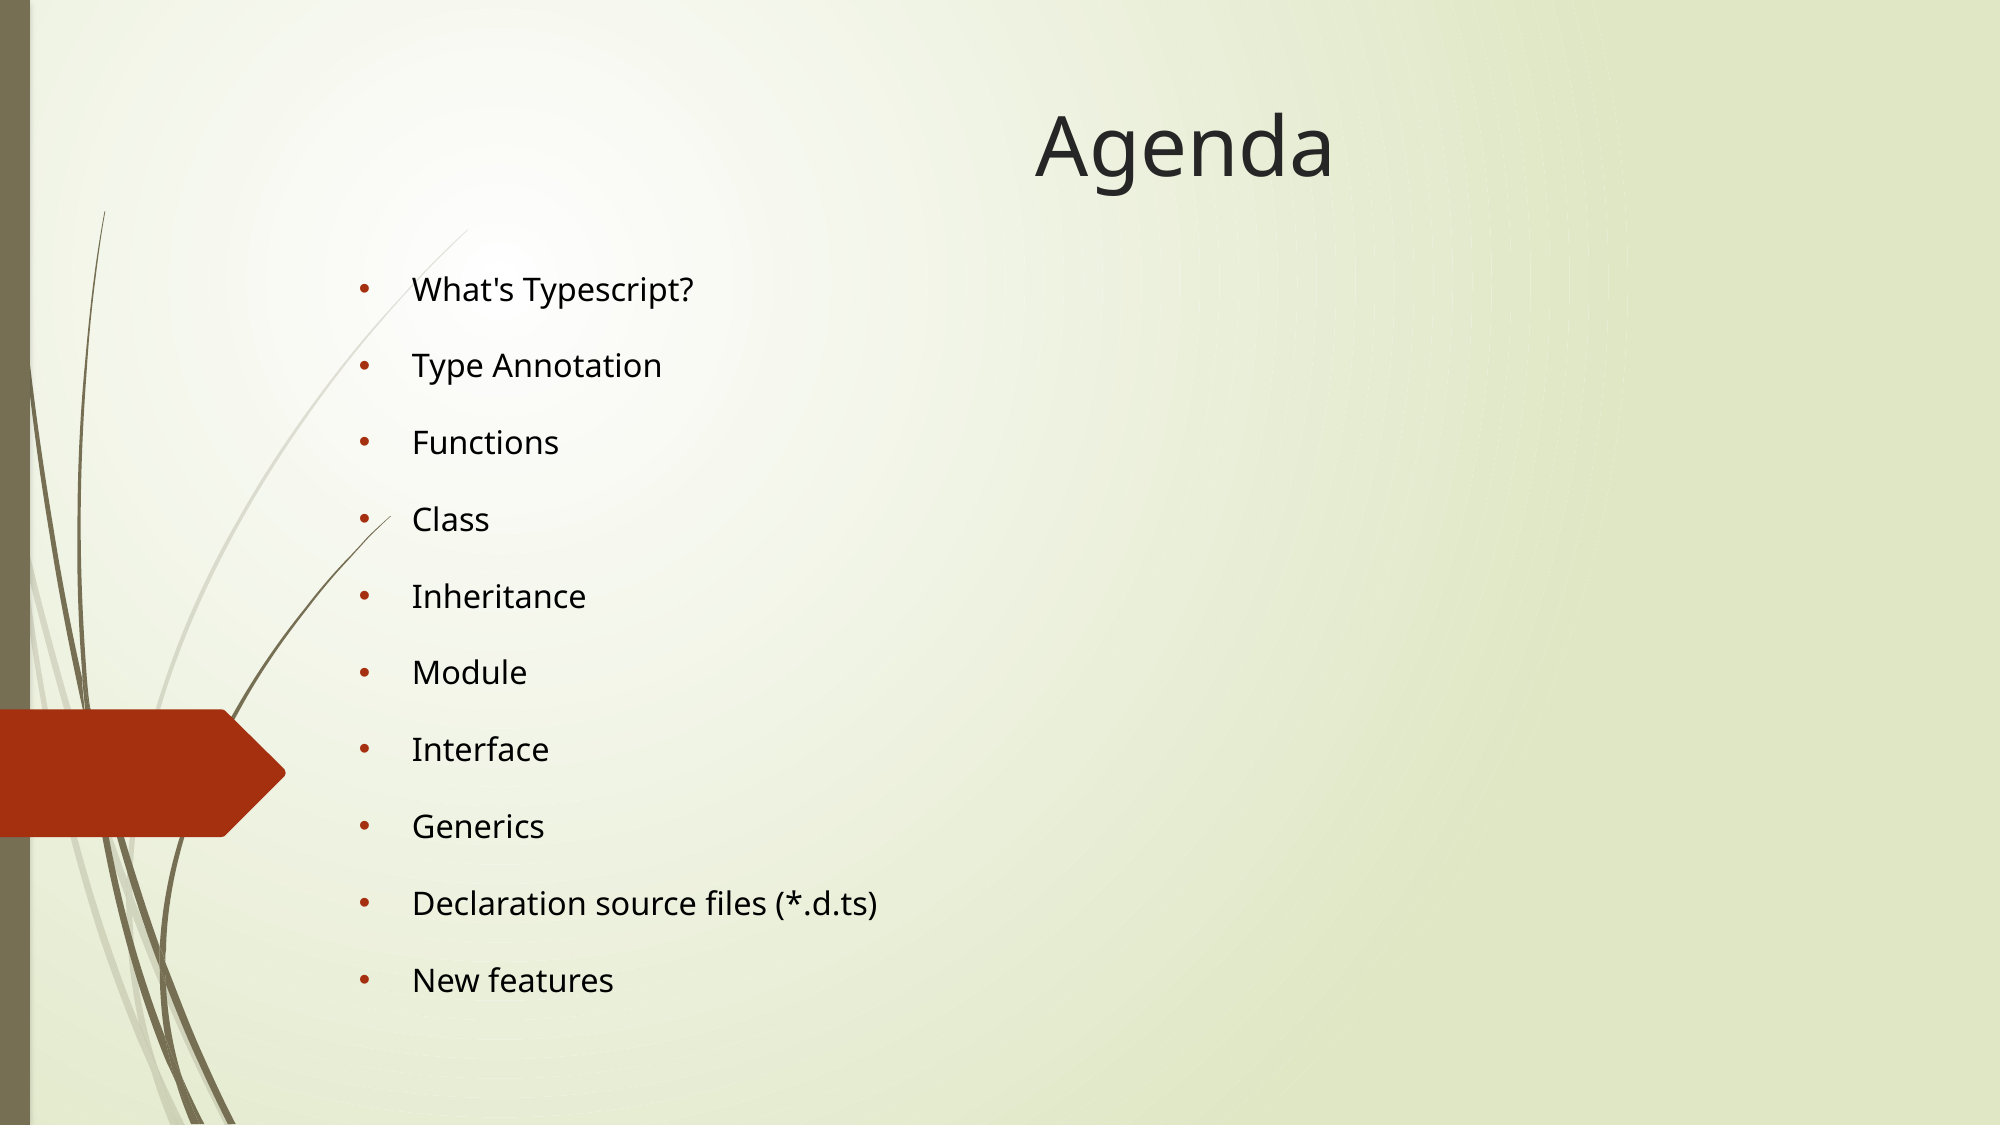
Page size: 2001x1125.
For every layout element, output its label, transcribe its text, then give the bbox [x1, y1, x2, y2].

title Agenda [135, 71, 1786, 202]
subtitle What's Typescript? Type Annotation Functions Class Inheritance Module Interface Generics Declaration source files (*.d.ts) New features [343, 241, 1758, 1011]
